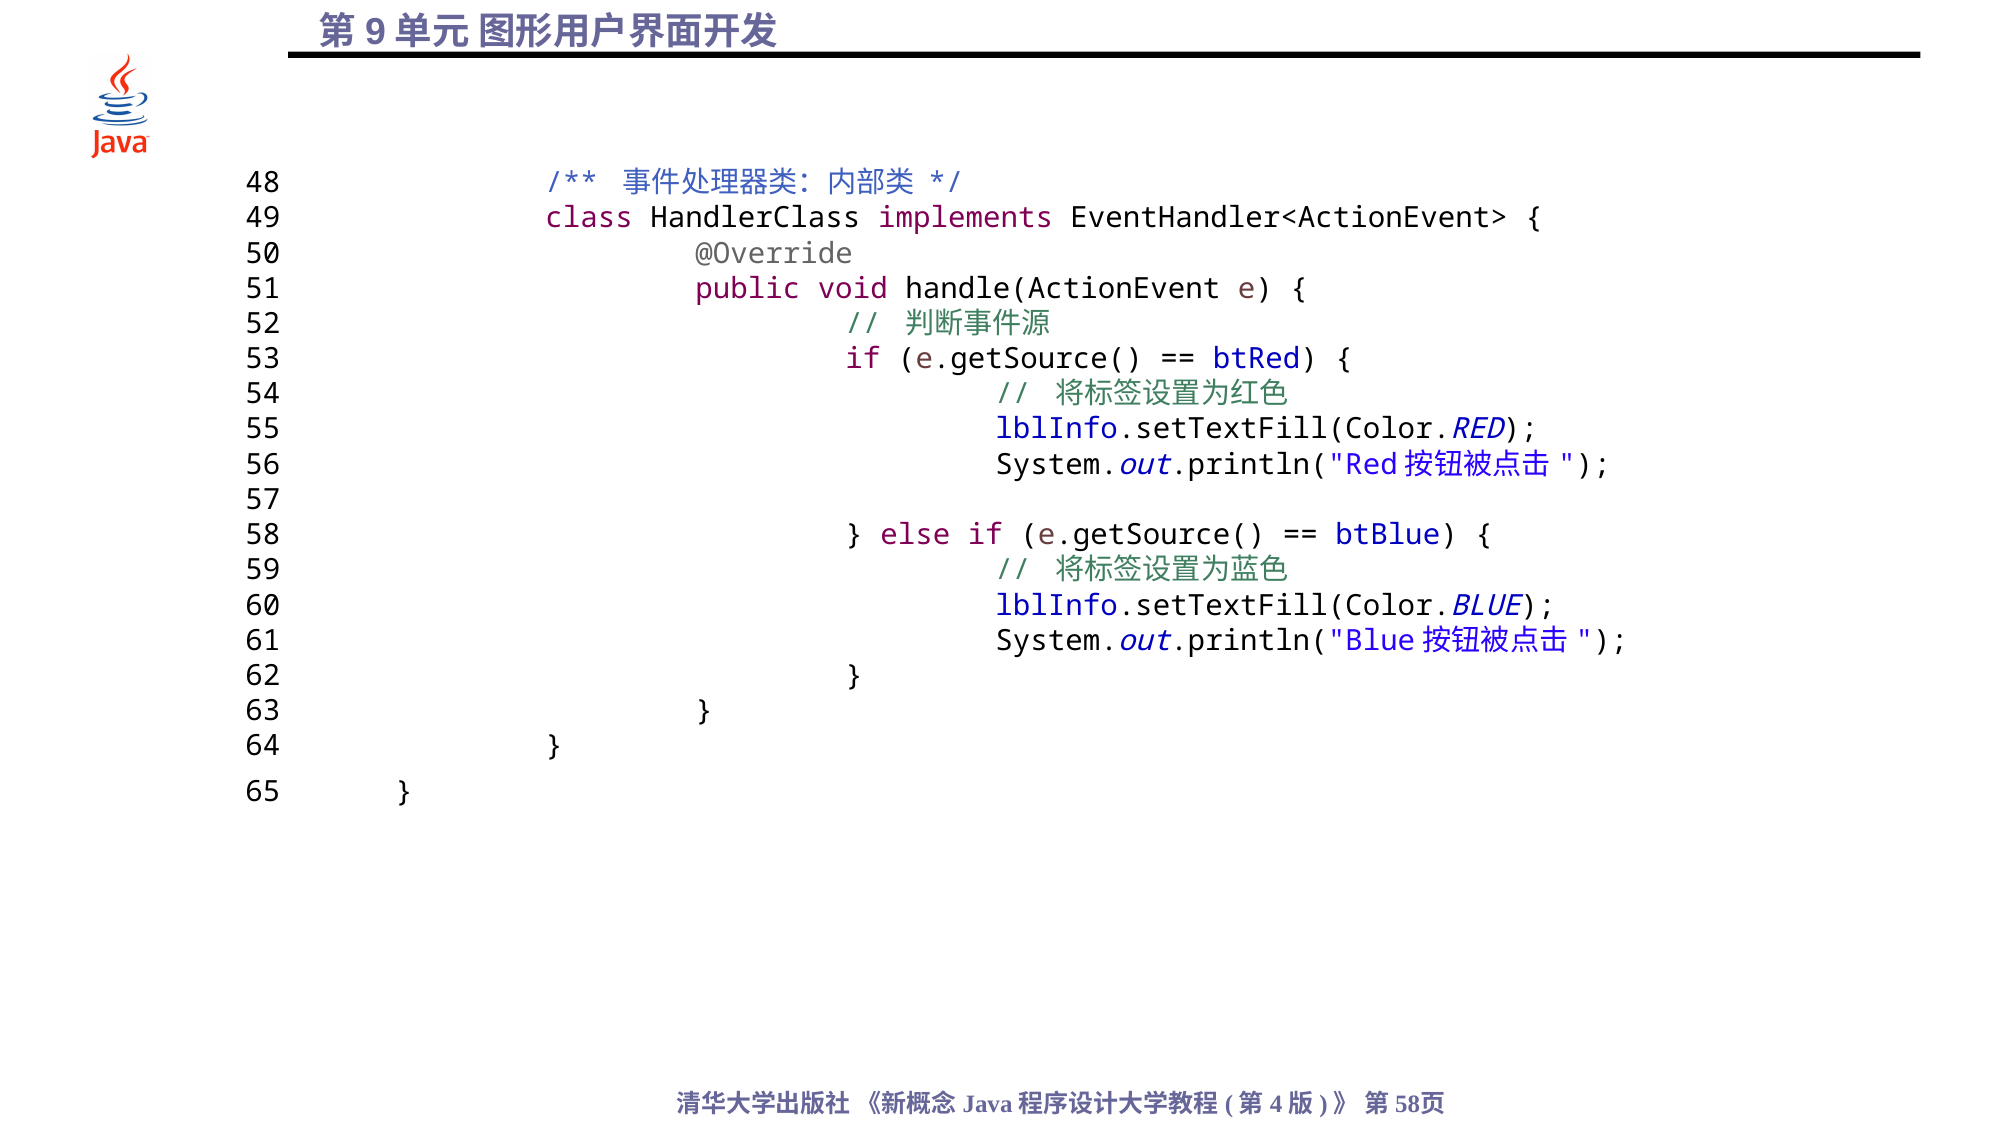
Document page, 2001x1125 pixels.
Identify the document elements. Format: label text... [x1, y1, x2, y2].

text_box 48 /** 事件处理器类：内部类 */ 49 class HandlerClass implements EventHandler<ActionEvent> { 50 @Override 51 public void handle(ActionEvent e) { 52 // 判断事件源 53 if (e.getSource() == btRed) { 54 // 将标签设置为红色 55 lblInfo.setTextFill(Color.RED); 56 System.out.println("Red按钮被点击"); 57 58 } else if (e.getSource() == btBlue) { 59 // 将标签设置为蓝色 60 lblInfo.setTextFill(Color.BLUE); 61 System.out.println("Blue按钮被点击"); 62 } 63 } 64 } 65 } [230, 130, 1658, 815]
picture [90, 53, 151, 159]
